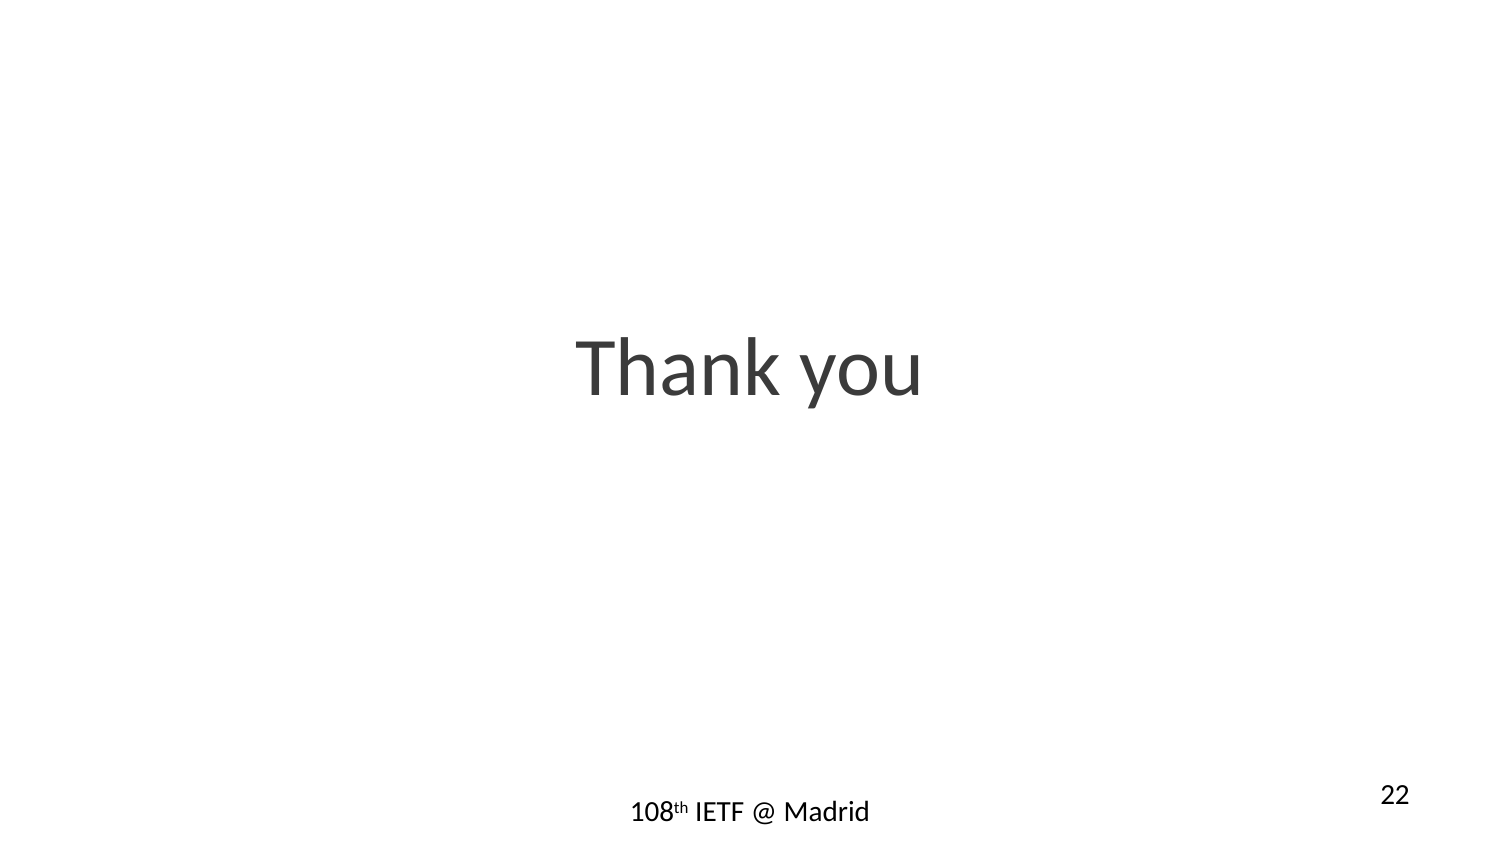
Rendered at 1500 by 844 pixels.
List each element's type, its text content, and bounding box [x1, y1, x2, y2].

slide_number 22 [1074, 768, 1426, 828]
footer 108th IETF @ Madrid [512, 784, 988, 844]
text_box Thank you [112, 271, 1388, 453]
